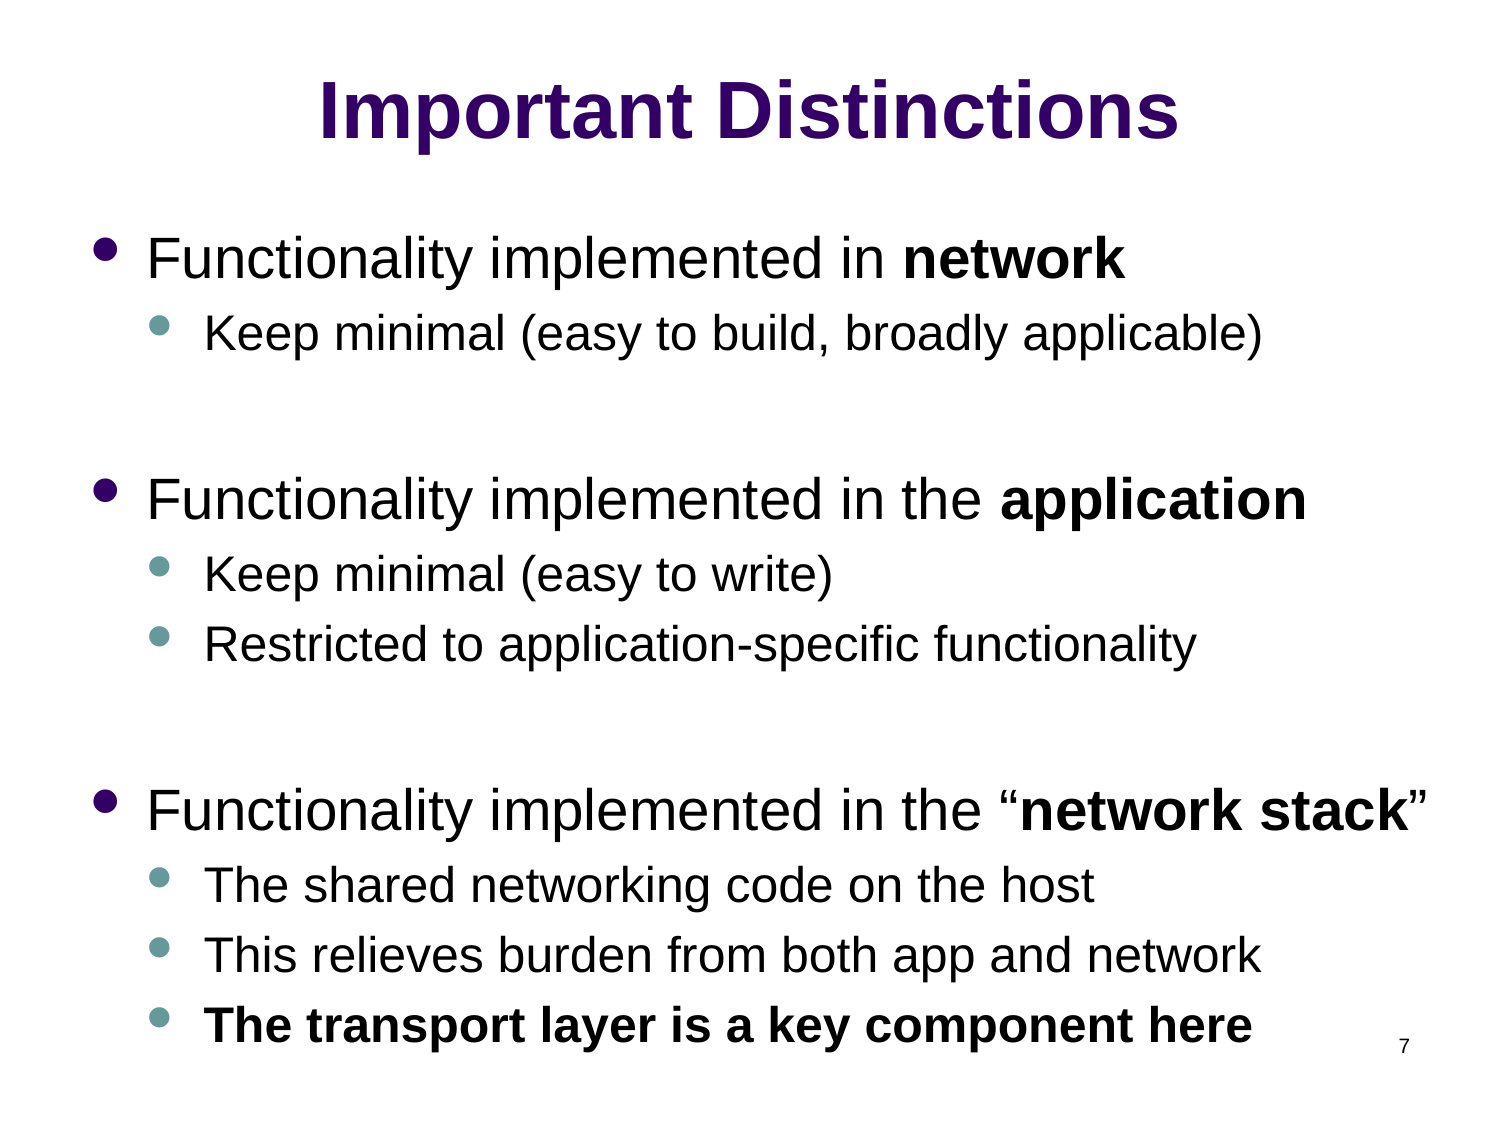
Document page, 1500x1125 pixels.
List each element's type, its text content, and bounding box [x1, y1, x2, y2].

title Important Distinctions [0, 20, 1500, 163]
list Functionality implemented in network Keep minimal (easy to build, broadly applicable) Functionality implemented in the application Keep minimal (easy to write) Restricted to application-specific functionality Functionality implemented in the “network stack” The shared networking code on the host This relieves burden from both app and network The transport layer is a key component here [75, 212, 1475, 1006]
slide_number 7 [1074, 1024, 1426, 1101]
